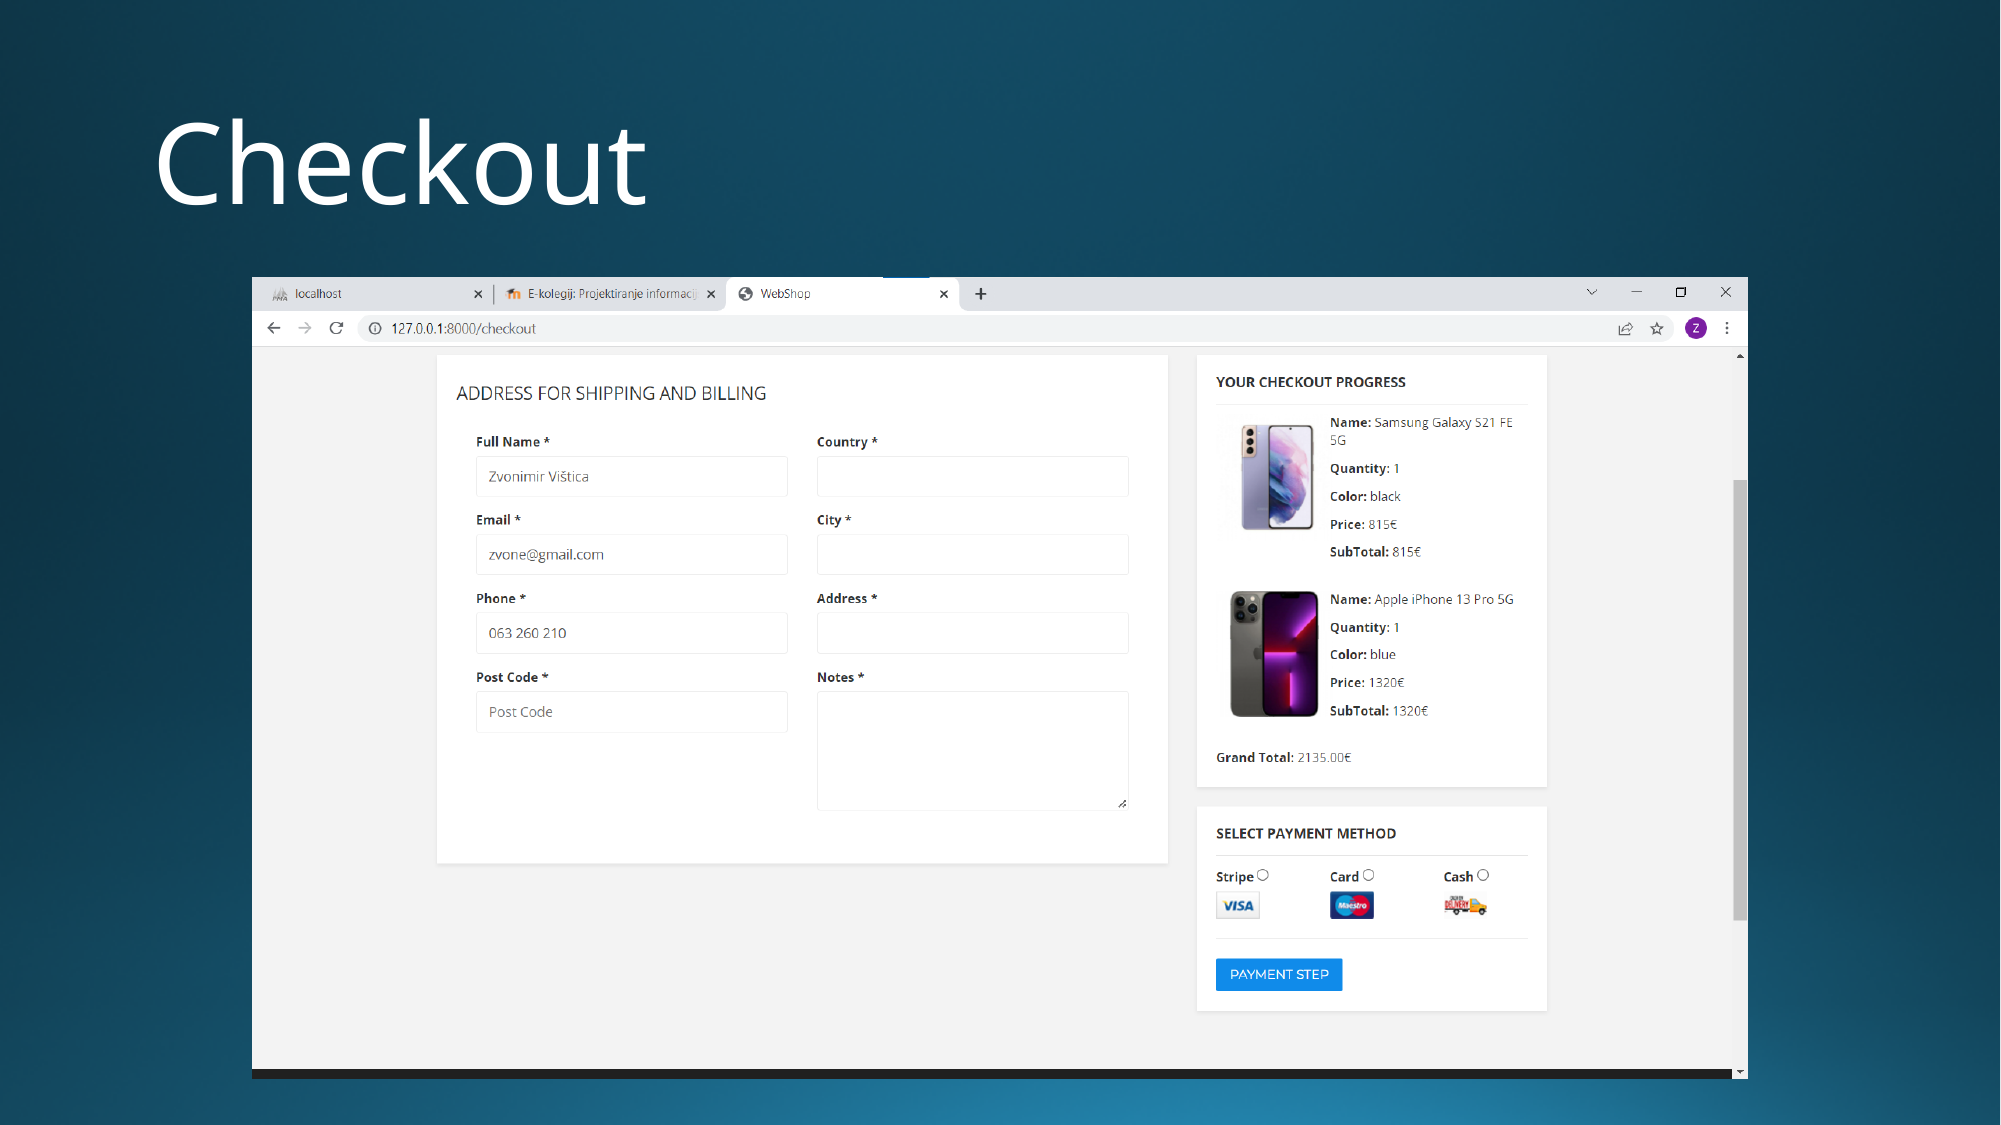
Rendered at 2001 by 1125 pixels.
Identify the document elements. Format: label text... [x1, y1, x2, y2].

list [252, 277, 1748, 1079]
title Checkout [137, 59, 1863, 278]
picture [0, 0, 2001, 1125]
